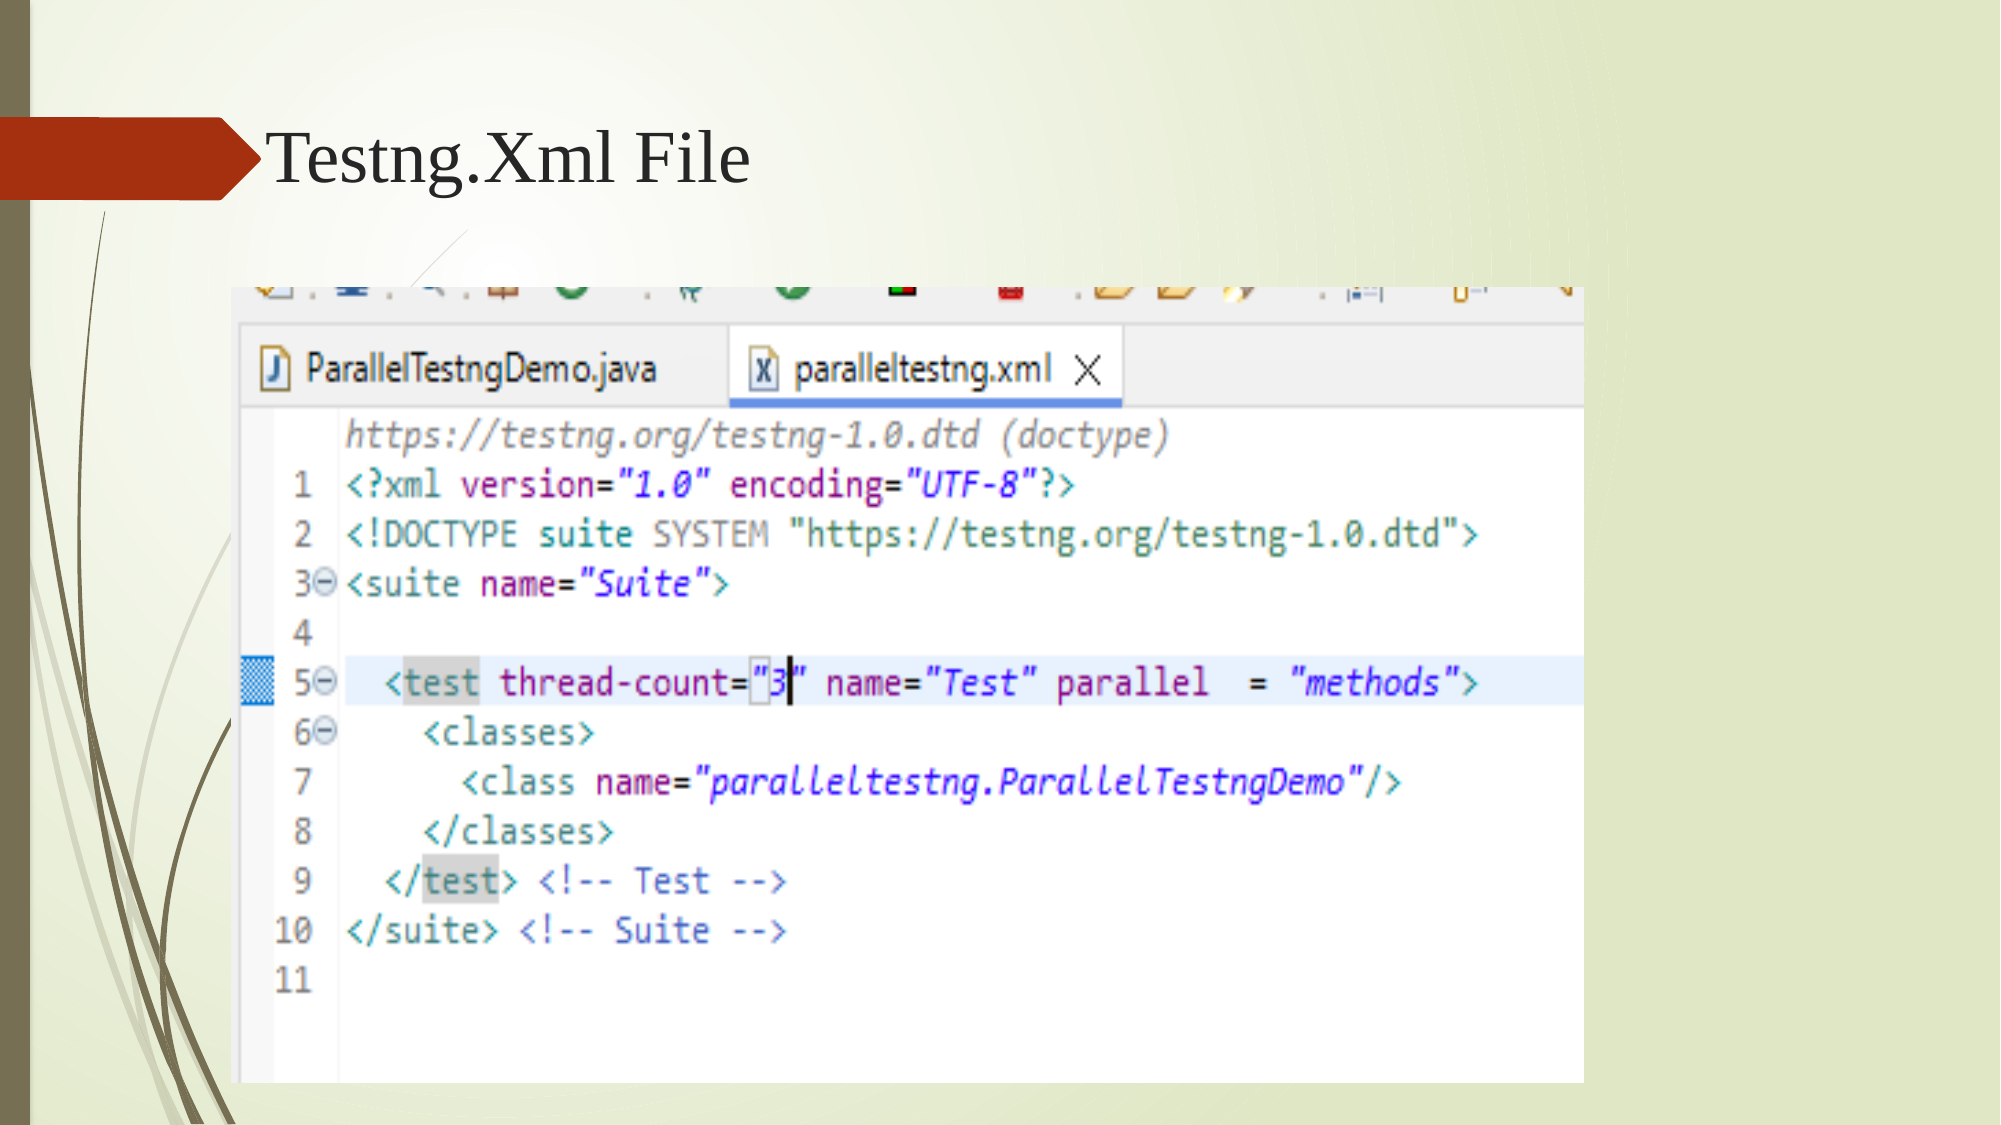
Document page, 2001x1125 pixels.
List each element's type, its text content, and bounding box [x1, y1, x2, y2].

title Testng.Xml File [231, 99, 1522, 215]
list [231, 286, 1584, 1083]
